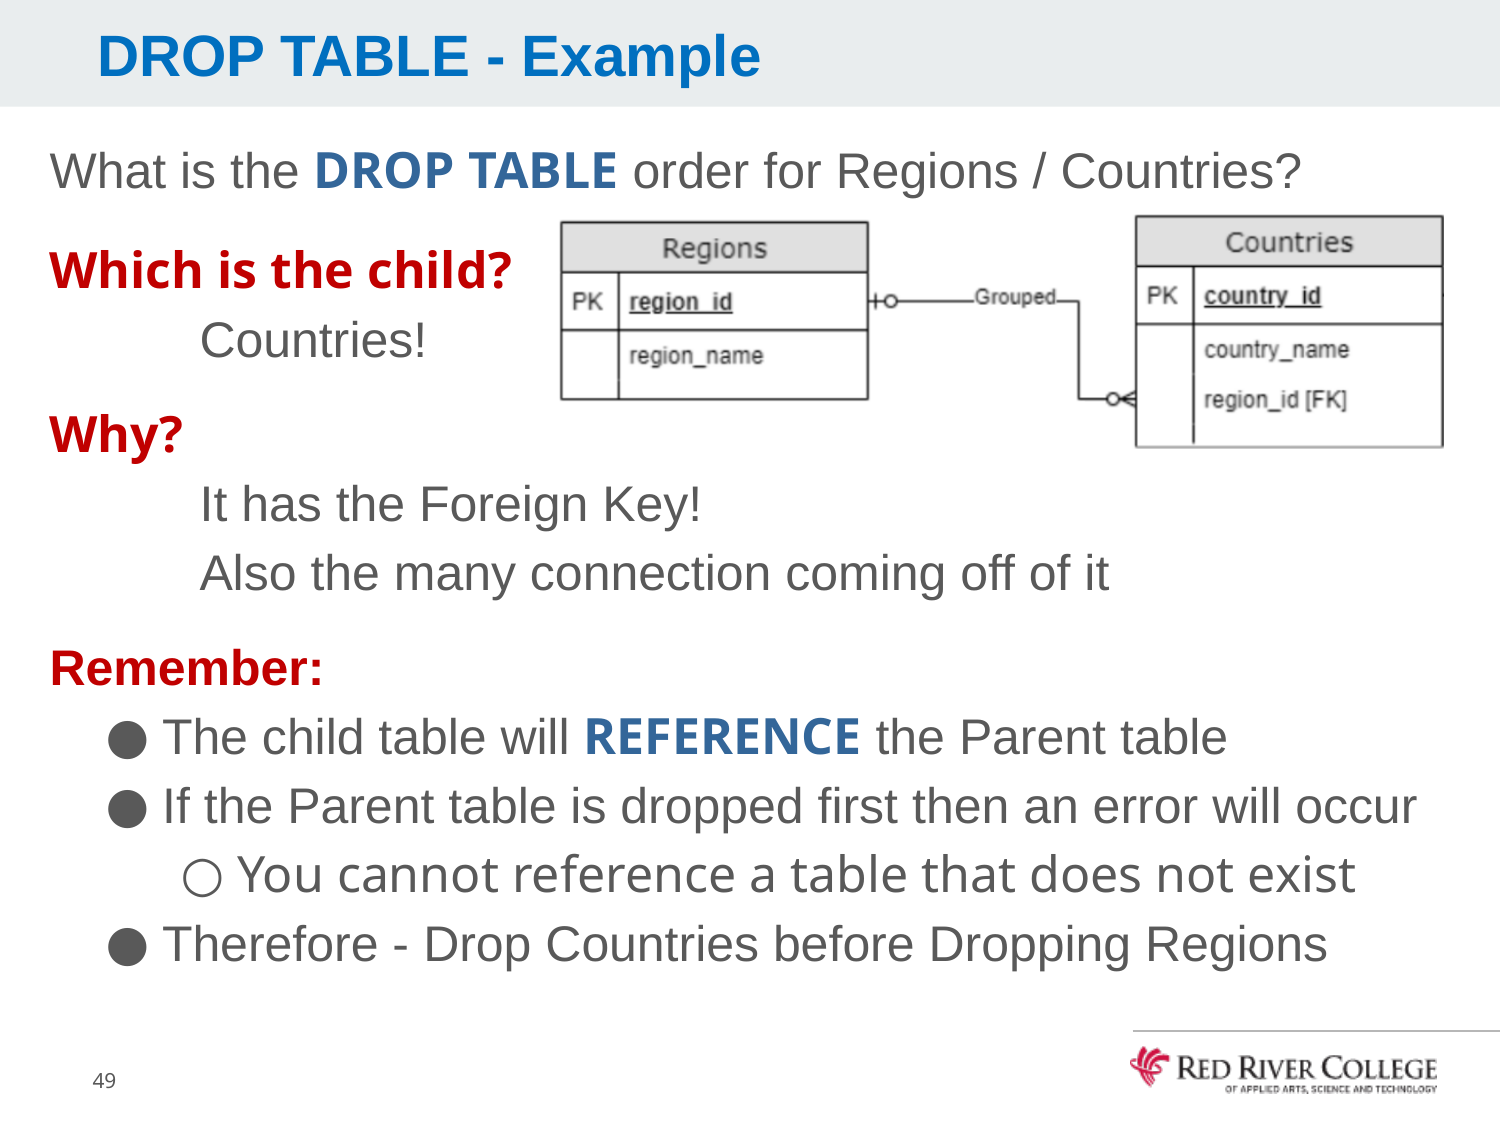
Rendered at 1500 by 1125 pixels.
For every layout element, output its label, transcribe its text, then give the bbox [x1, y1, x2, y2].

list What is the DROP TABLE order for Regions / Countries? Which is the child? Countries! Why? It has the Foreign Key! Also the many connection coming off of it Remember: The child table will REFERENCE the Parent table If the Parent table is dropped first then an error will occur You cannot reference a table that does not exist Therefore - Drop Countries before Dropping Regions [34, 121, 1482, 971]
title DROP TABLE - Example [82, 18, 1264, 101]
picture [1130, 1046, 1437, 1094]
picture [558, 214, 1444, 449]
slide_number 49 [77, 1038, 263, 1125]
